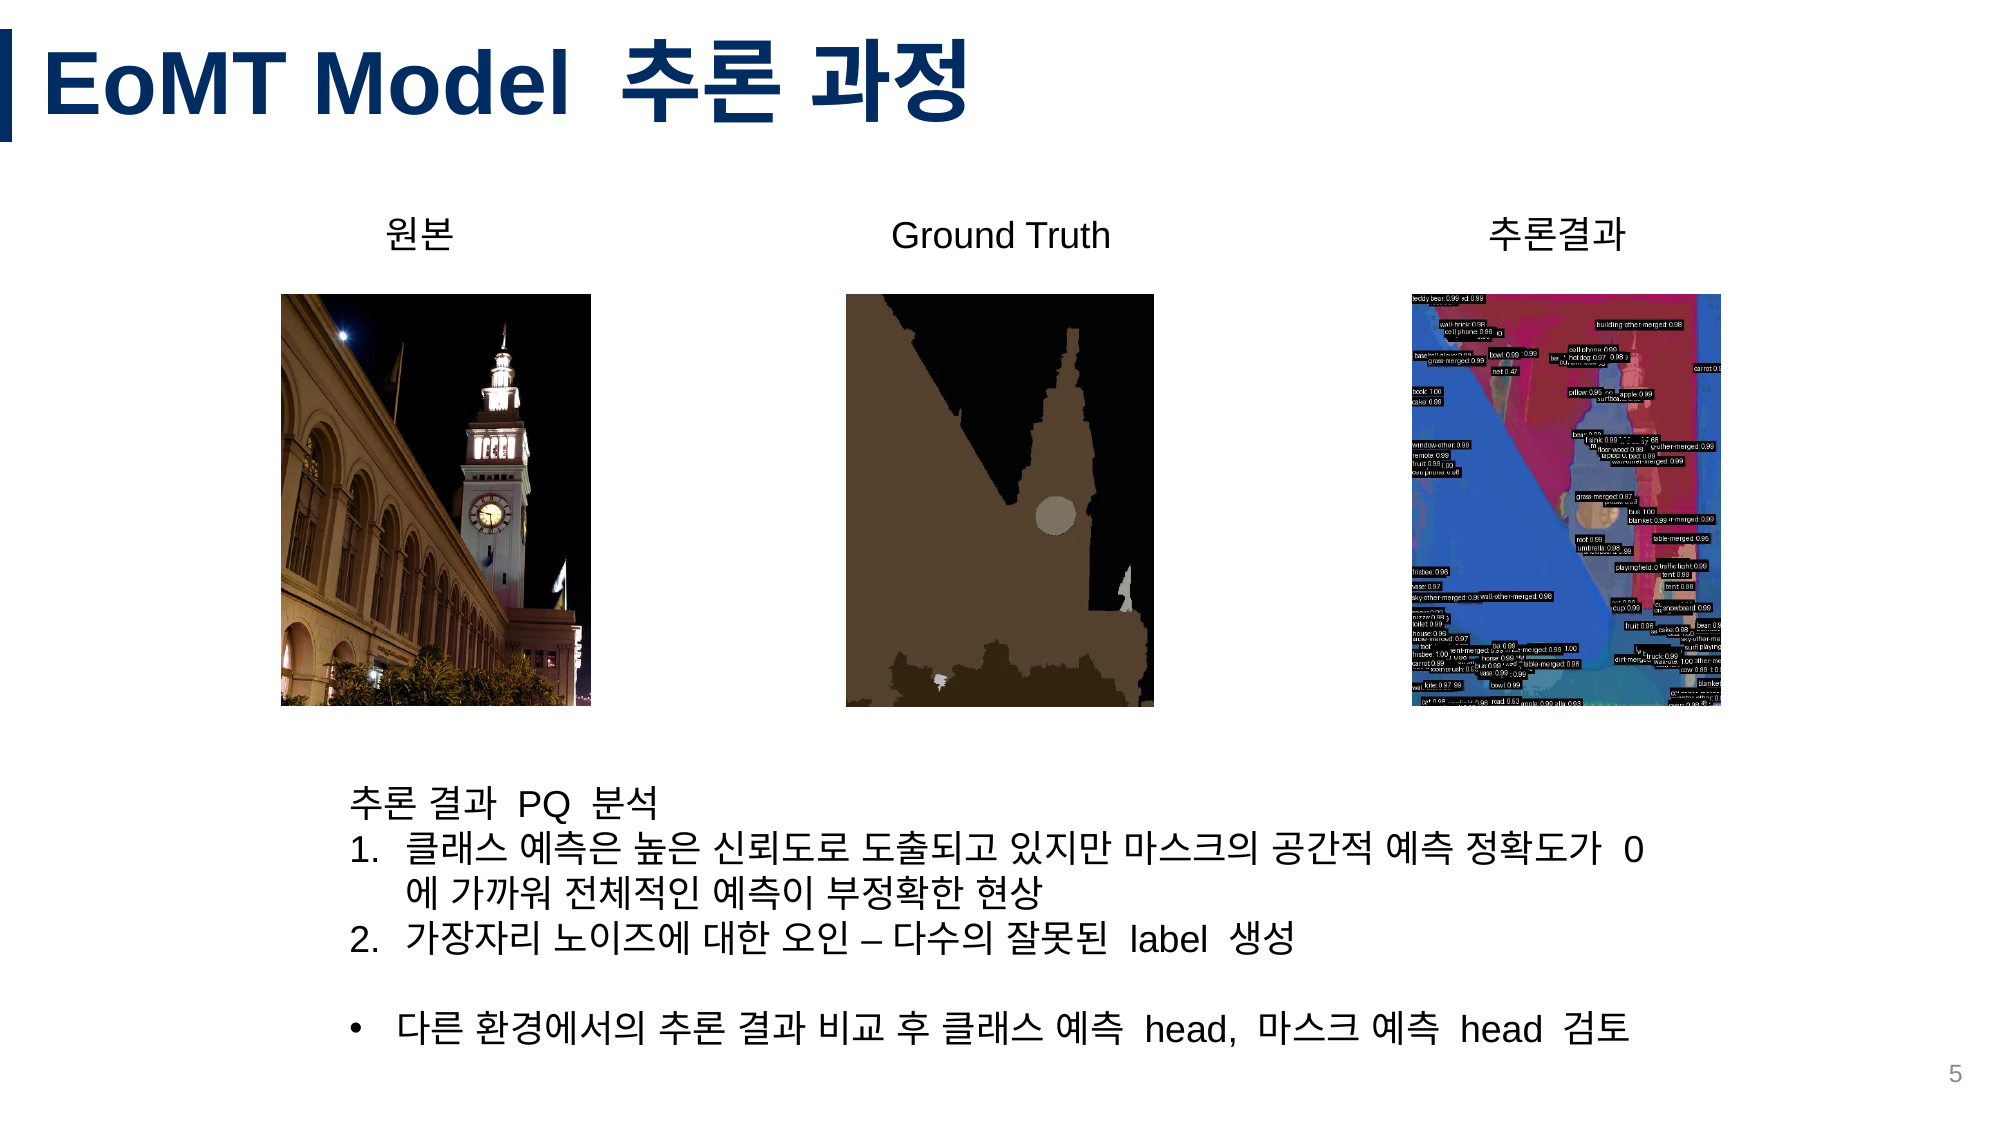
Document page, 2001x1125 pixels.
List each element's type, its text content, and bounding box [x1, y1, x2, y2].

text_box 추론 결과 PQ 분석 클래스 예측은 높은 신뢰도로 도출되고 있지만 마스크의 공간적 예측 정확도가 0에 가까워 전체적인 예측이 부정확한 현상 가장자리 노이즈에 대한 오인 – 다수의 잘못된 label 생성 다른 환경에서의 추론 결과 비교 후 클래스 예측 head, 마스크 예측 head 검토 [334, 772, 1694, 1058]
slide_number 5 [1527, 1042, 1978, 1103]
picture [846, 294, 1154, 707]
text_box Ground Truth [876, 203, 1260, 264]
picture [1411, 294, 1721, 706]
title EoMT Model 추론 과정 [27, 28, 2000, 142]
text_box 추론결과 [1474, 203, 1676, 264]
text_box 원본 [370, 203, 496, 264]
picture [281, 294, 591, 706]
